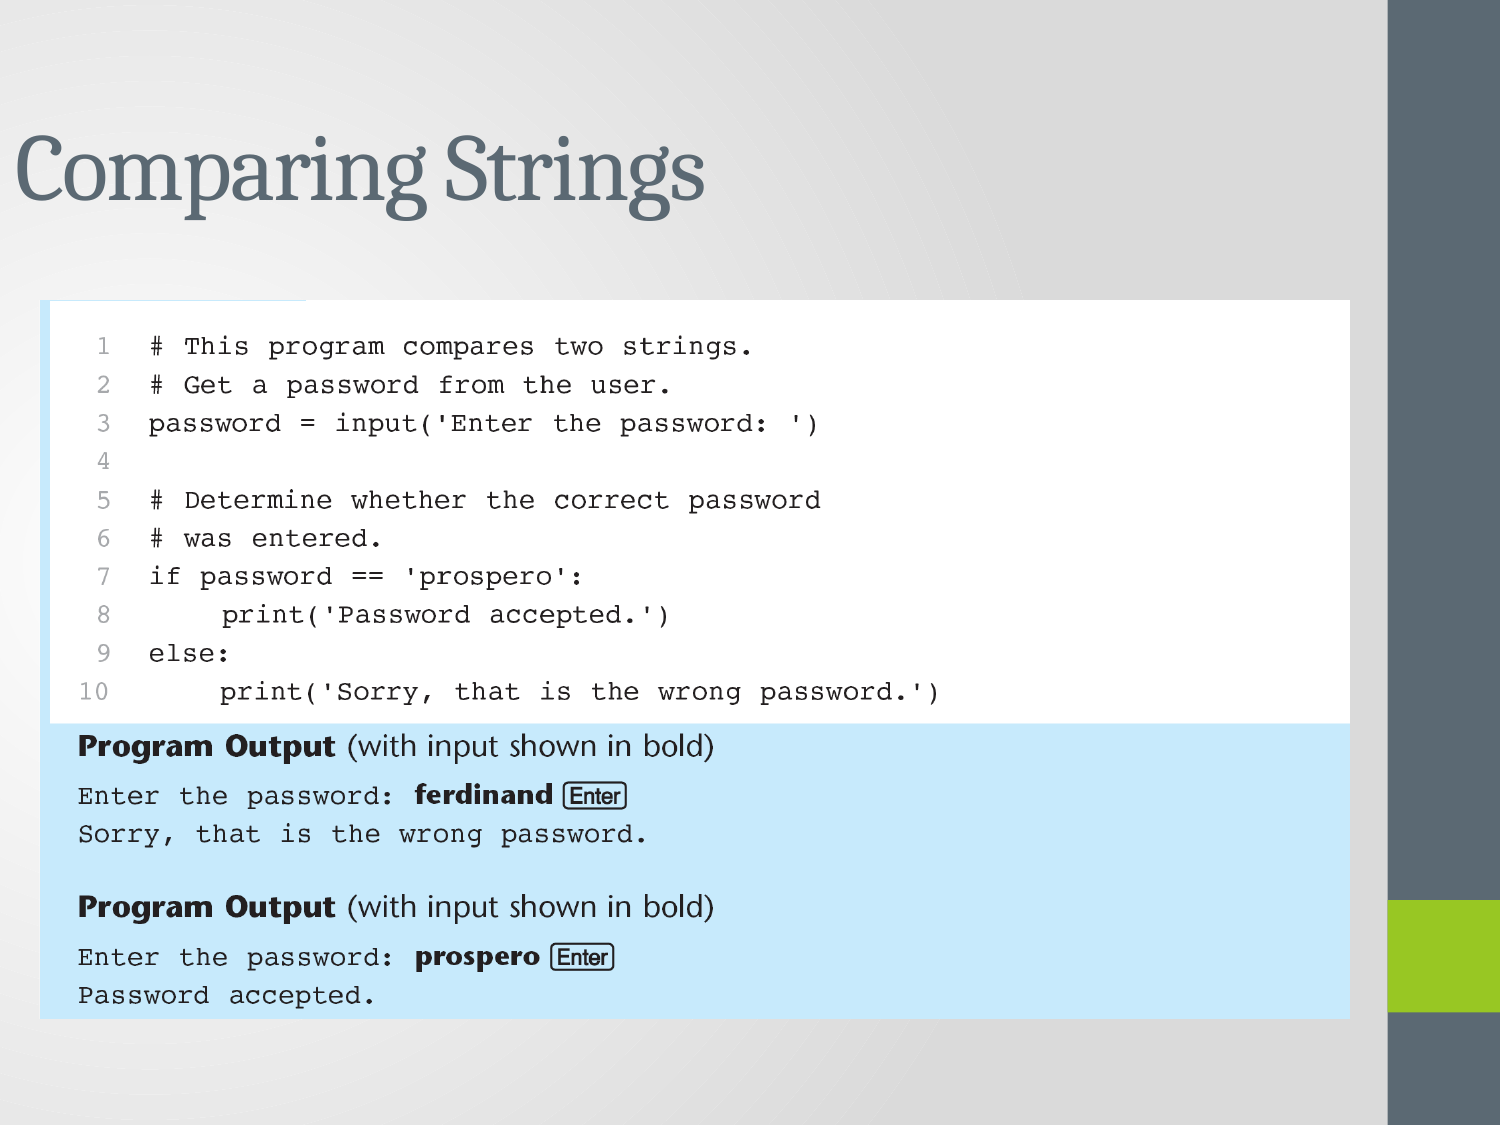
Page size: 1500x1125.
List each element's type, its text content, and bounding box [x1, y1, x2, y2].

title Comparing Strings [0, 87, 1350, 238]
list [39, 299, 1351, 1019]
